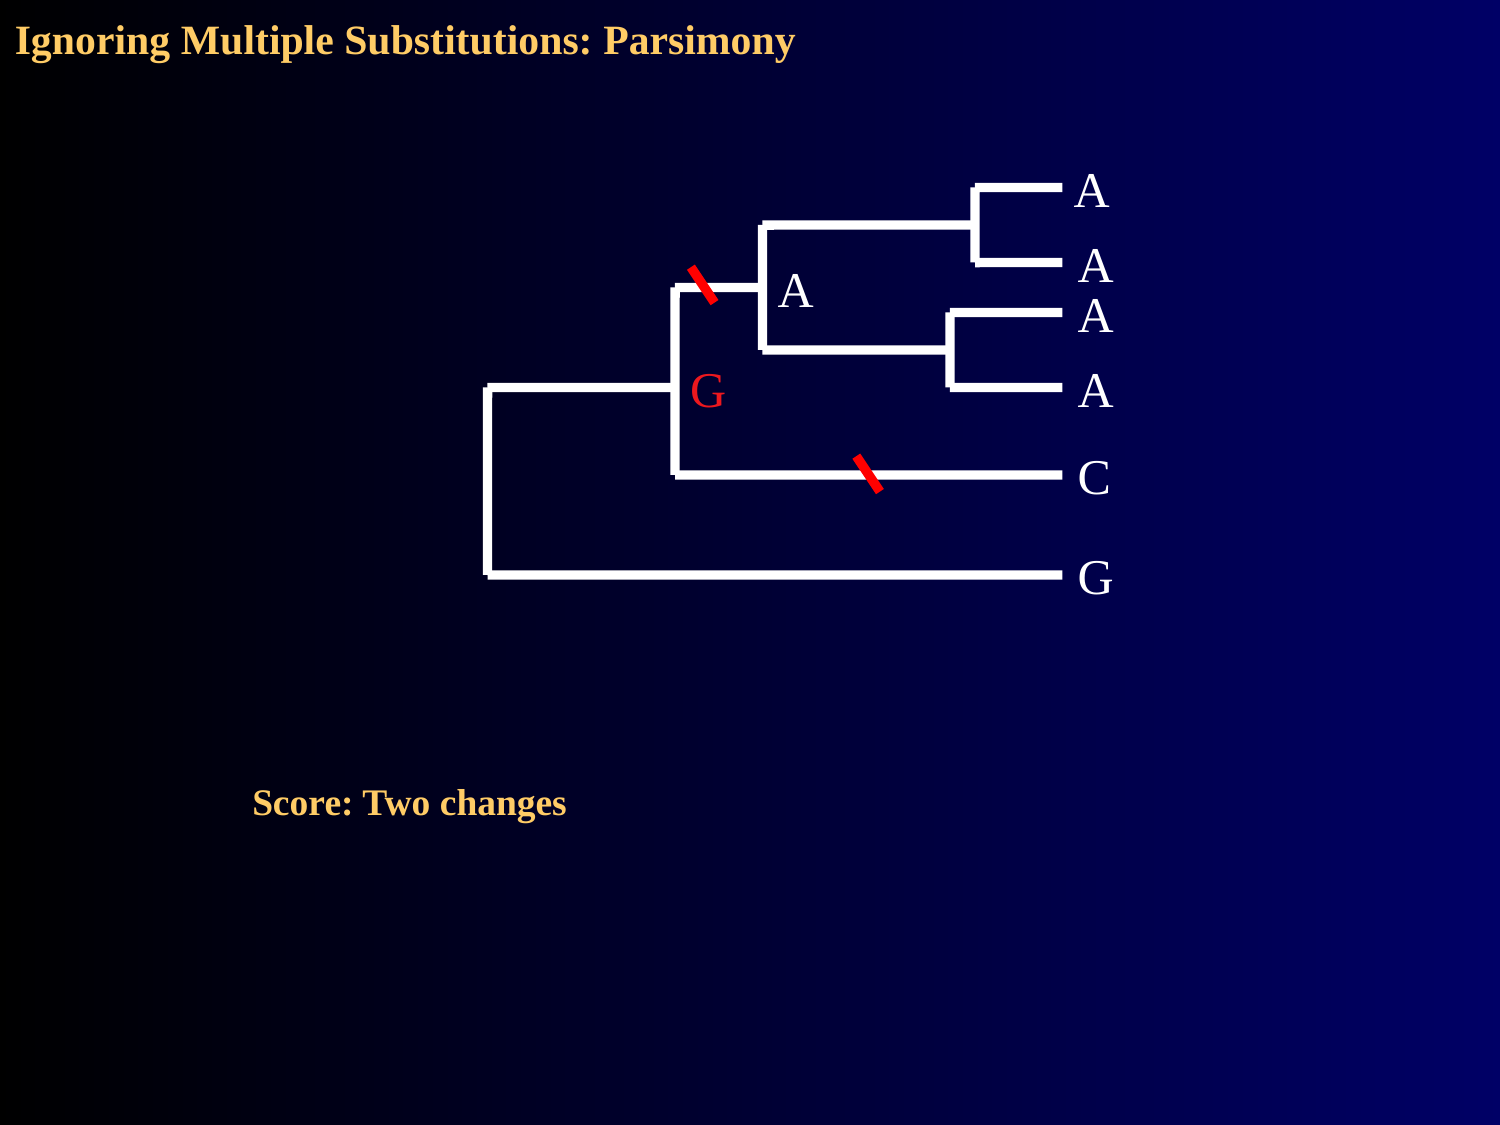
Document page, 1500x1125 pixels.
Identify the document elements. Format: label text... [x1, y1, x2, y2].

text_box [690, 266, 715, 303]
text_box A [762, 249, 829, 325]
text_box A [1062, 274, 1129, 349]
text_box A [1062, 349, 1129, 425]
text_box A [1062, 224, 1129, 274]
text_box A [1058, 149, 1125, 225]
text_box G [675, 349, 741, 425]
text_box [855, 455, 881, 492]
text_box Ignoring Multiple Substitutions: Parsimony [0, 0, 1275, 75]
text_box C [1062, 437, 1126, 513]
text_box Score: Two changes [237, 712, 838, 888]
text_box G [1062, 537, 1129, 613]
